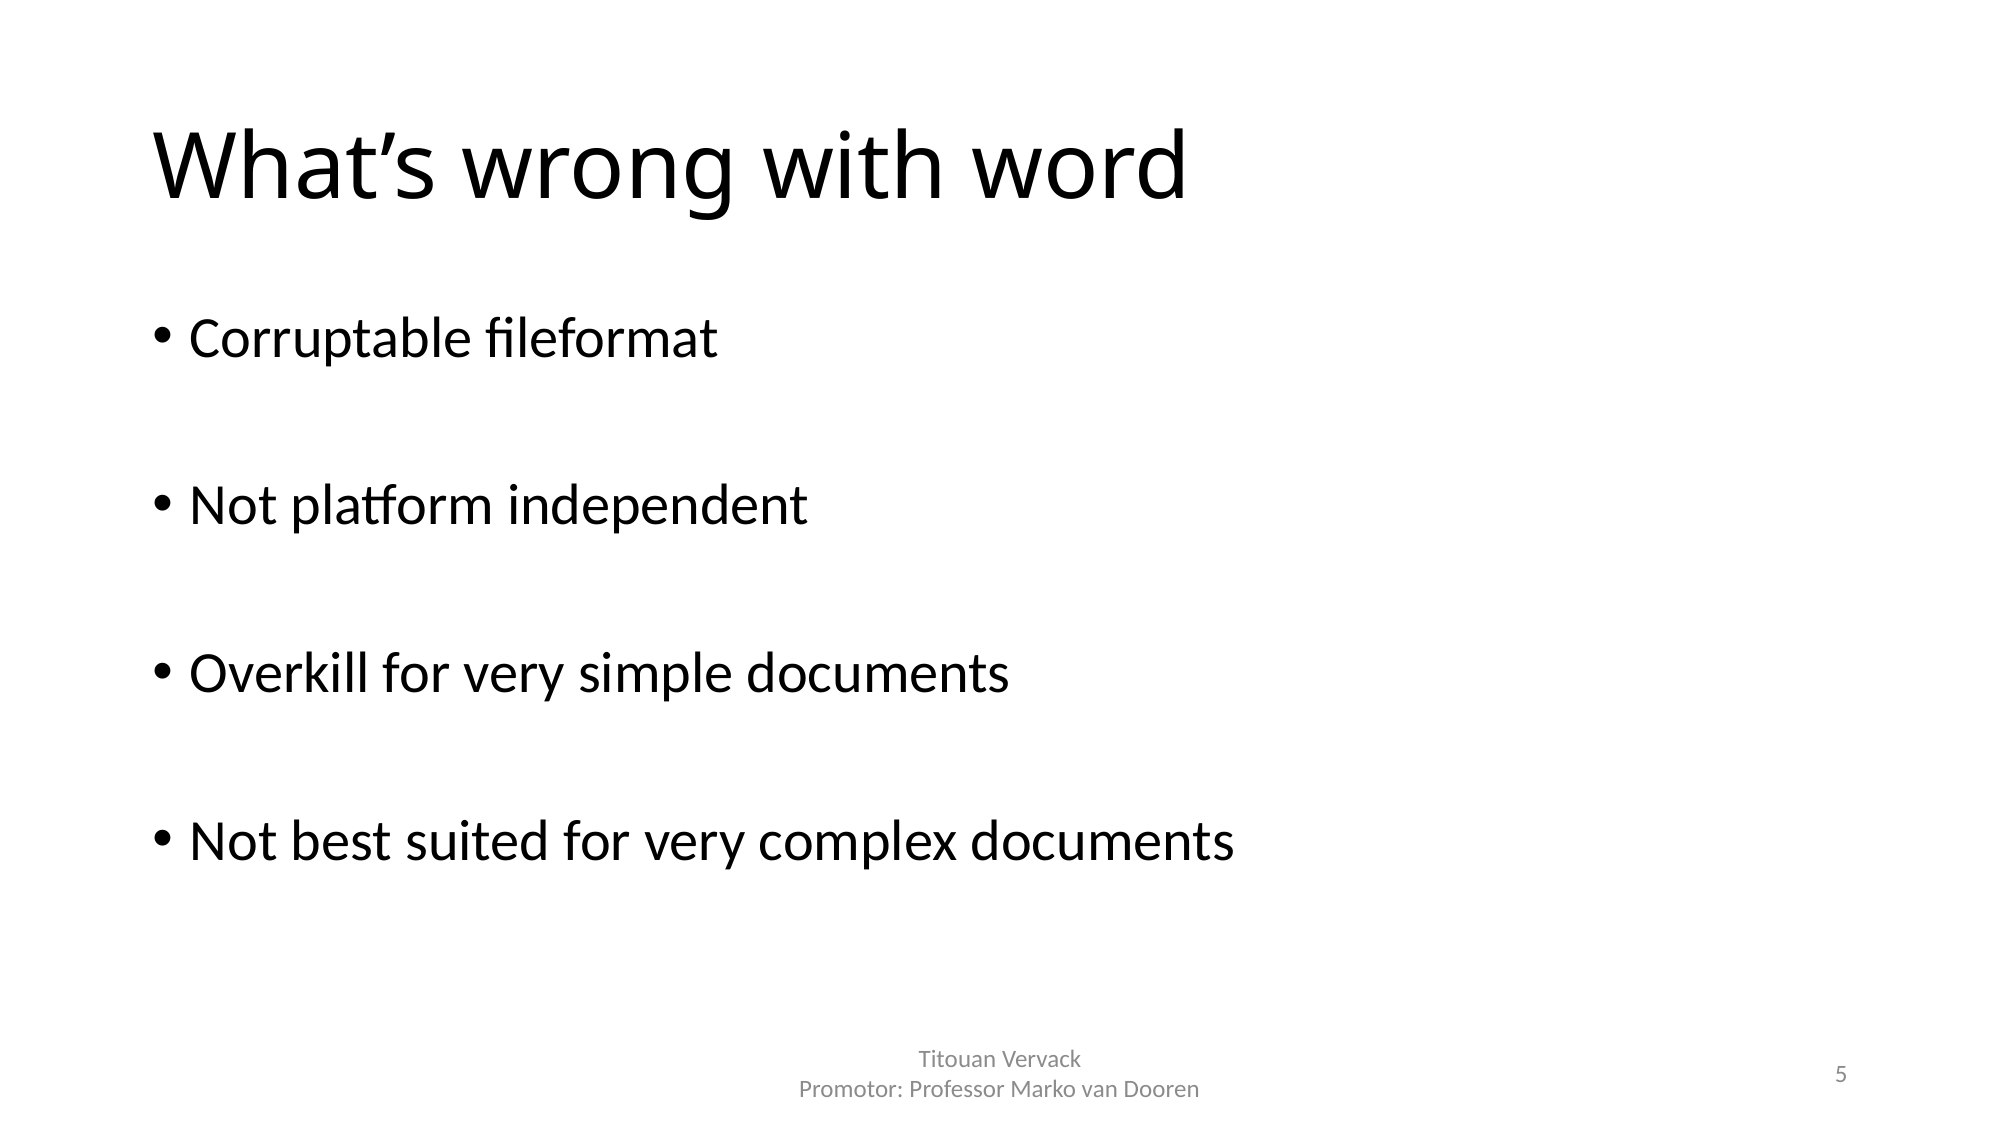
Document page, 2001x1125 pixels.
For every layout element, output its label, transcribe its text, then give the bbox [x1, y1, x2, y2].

slide_number 5 [1412, 1042, 1863, 1103]
list Corruptable fileformat Not platform independent Overkill for very simple documents Not best suited for very complex documents [137, 299, 1863, 1014]
title What’s wrong with word [137, 59, 1863, 278]
footer Titouan Vervack Promotor: Professor Marko van Dooren [662, 1042, 1338, 1103]
